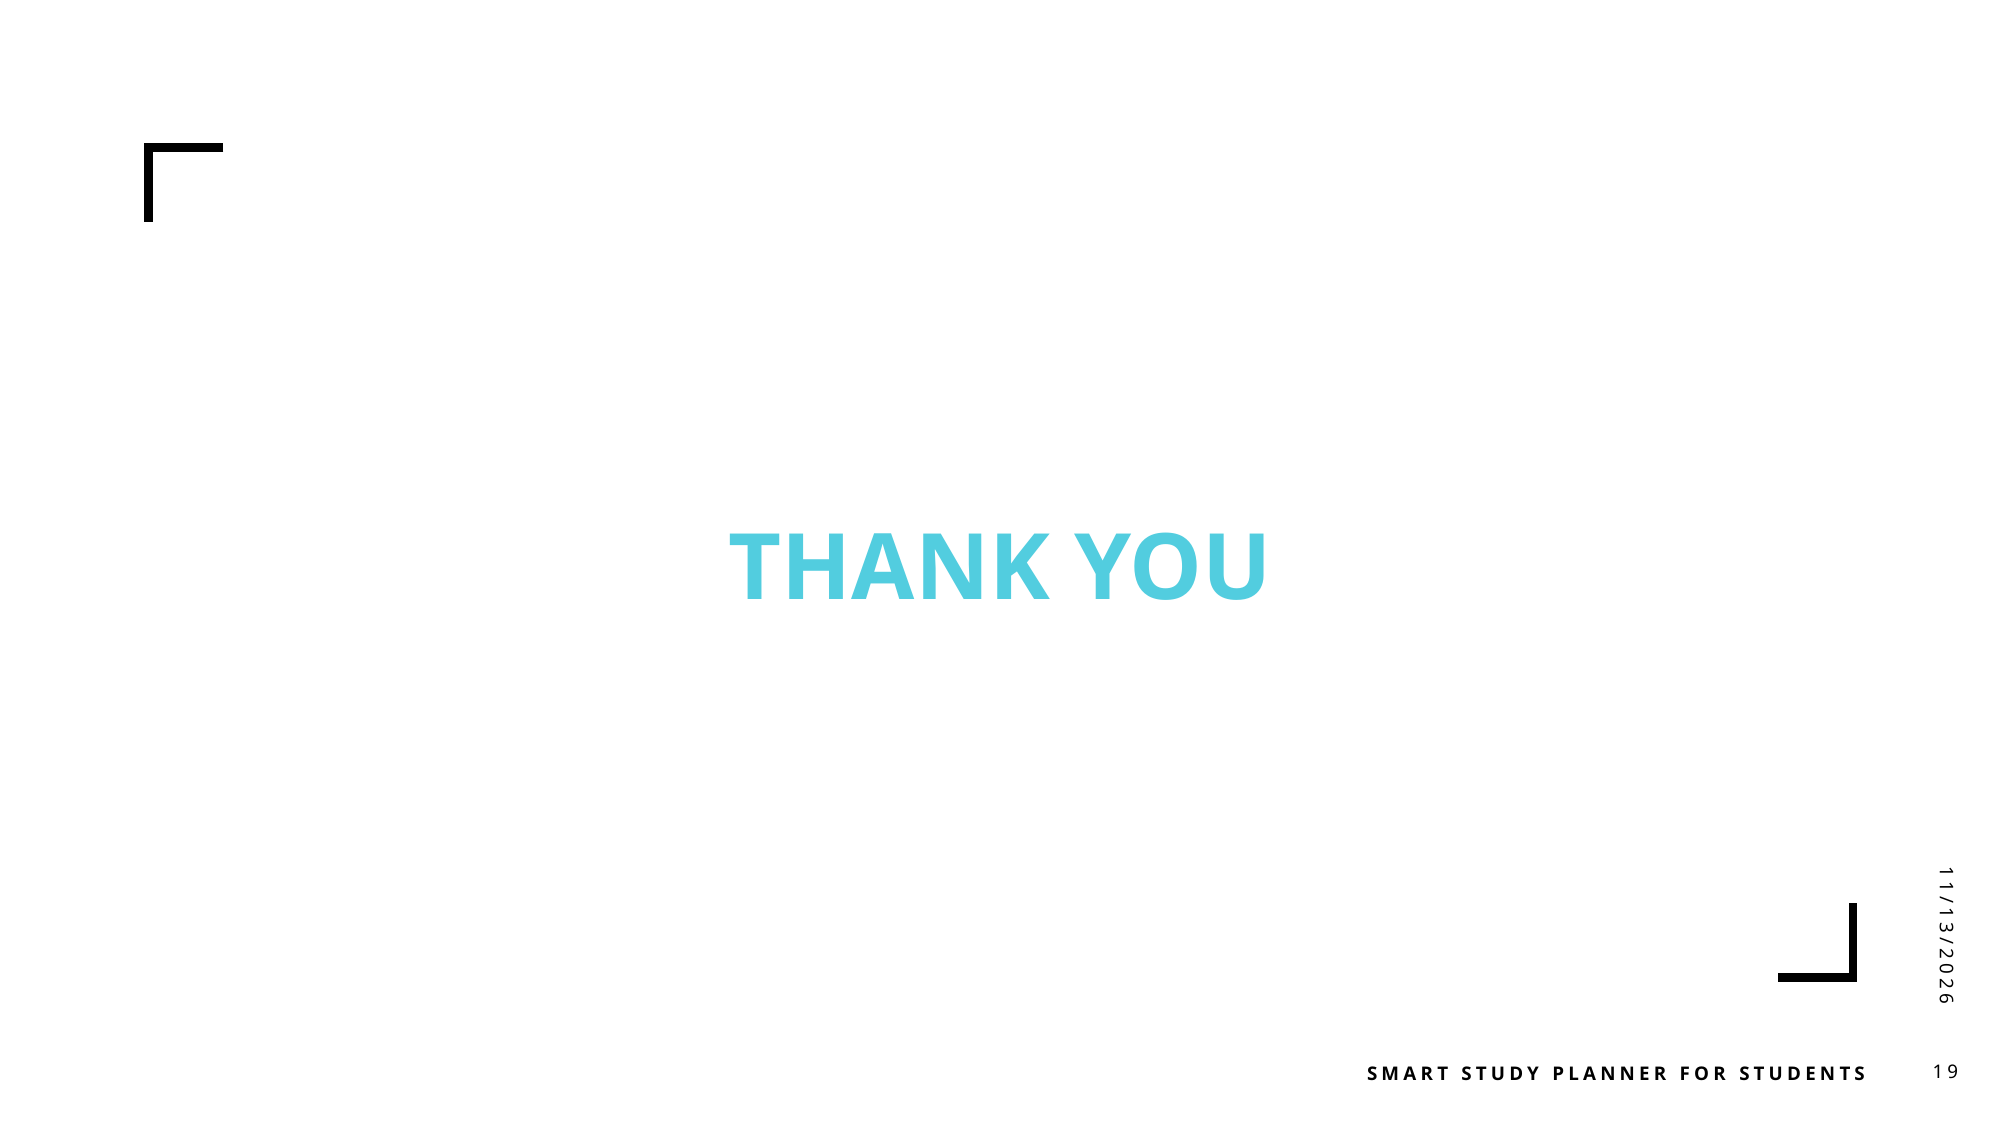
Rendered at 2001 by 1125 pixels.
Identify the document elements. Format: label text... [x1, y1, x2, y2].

slide_number 19 [1879, 1042, 1974, 1103]
list THANK YOU [223, 222, 1779, 903]
footer Smart Study Planner for Students [1341, 1042, 1879, 1103]
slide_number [1915, 569, 1976, 1020]
